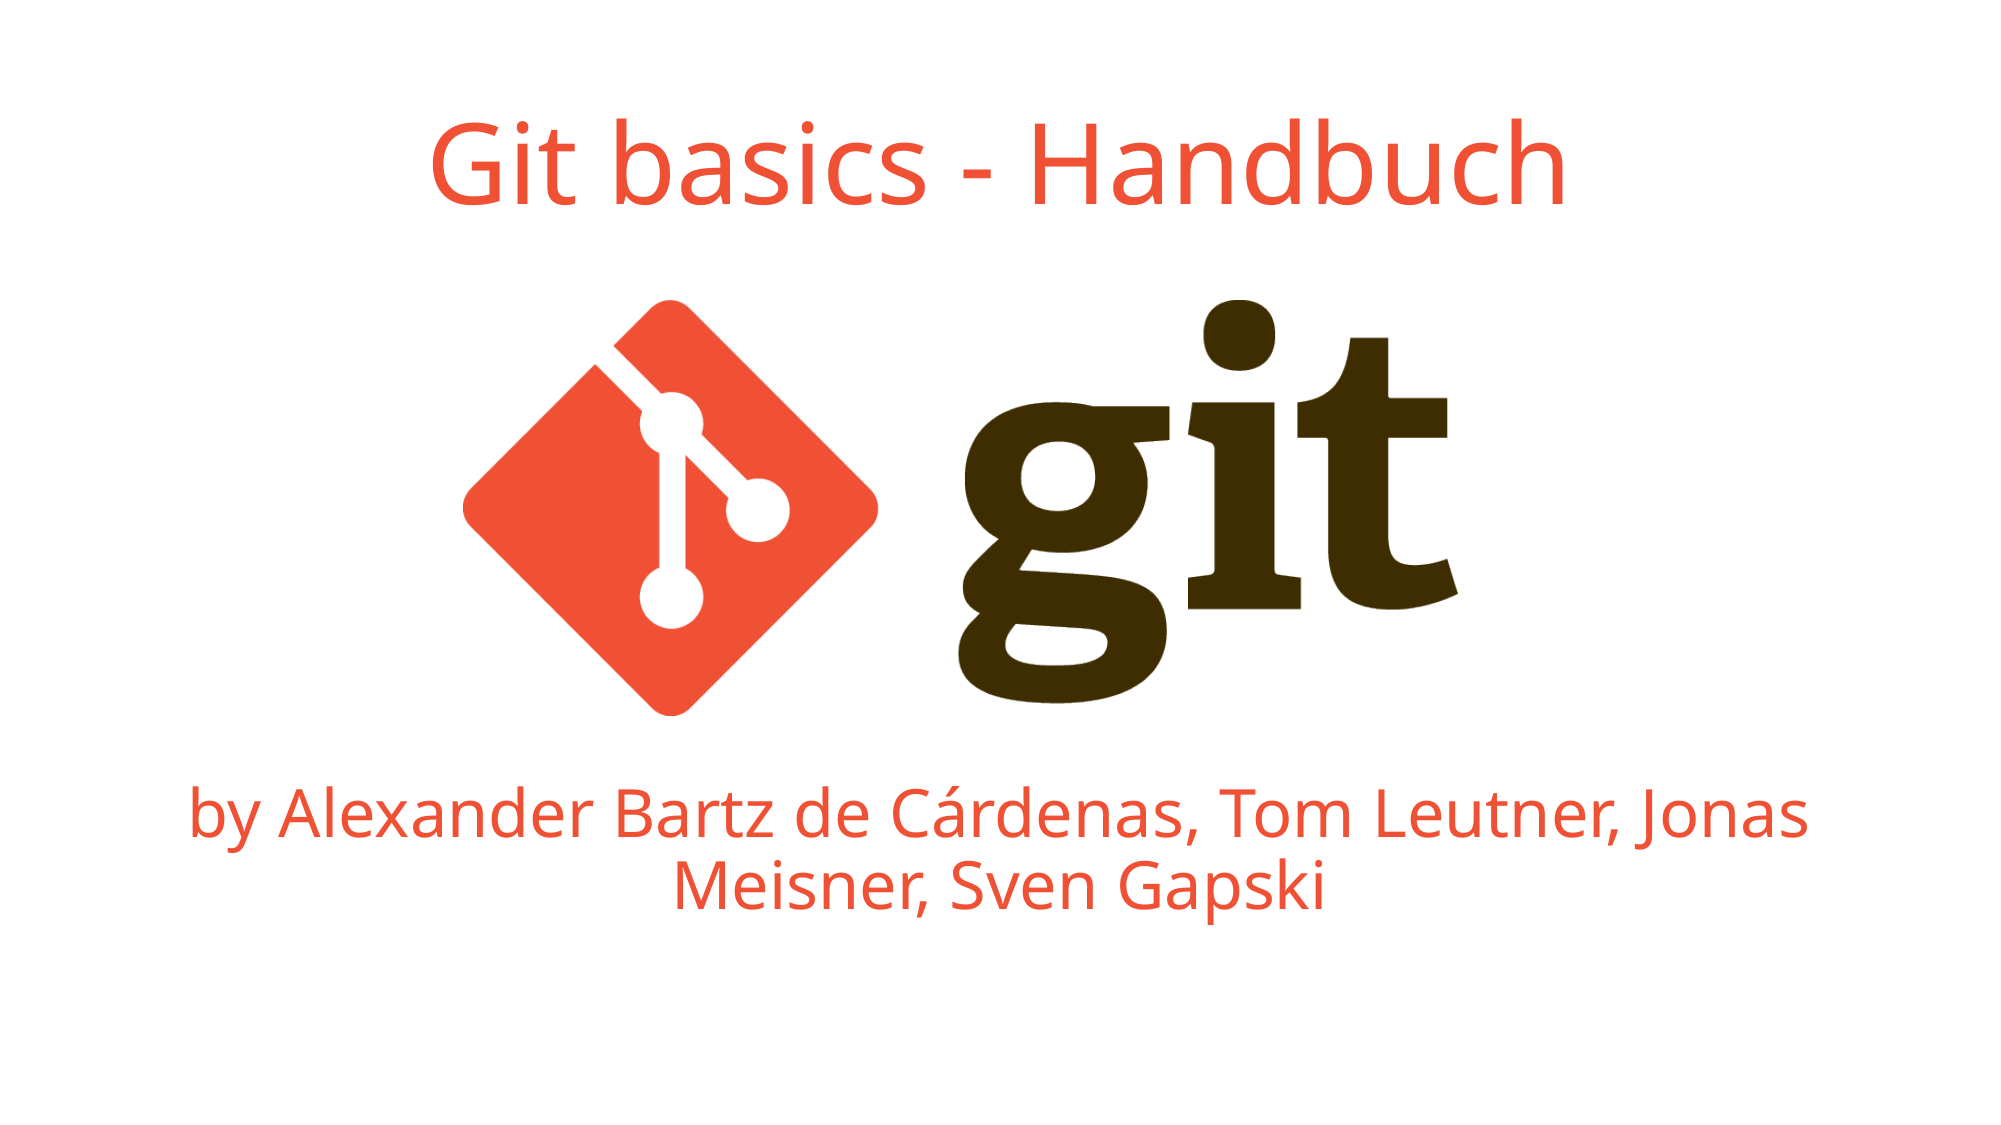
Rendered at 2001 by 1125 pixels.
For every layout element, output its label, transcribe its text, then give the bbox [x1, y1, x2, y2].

picture [463, 300, 1458, 716]
list by Alexander Bartz de Cárdenas, Tom Leutner, Jonas Meisner, Sven Gapski [137, 299, 1863, 1014]
title Git basics - Handbuch [137, 59, 1863, 278]
